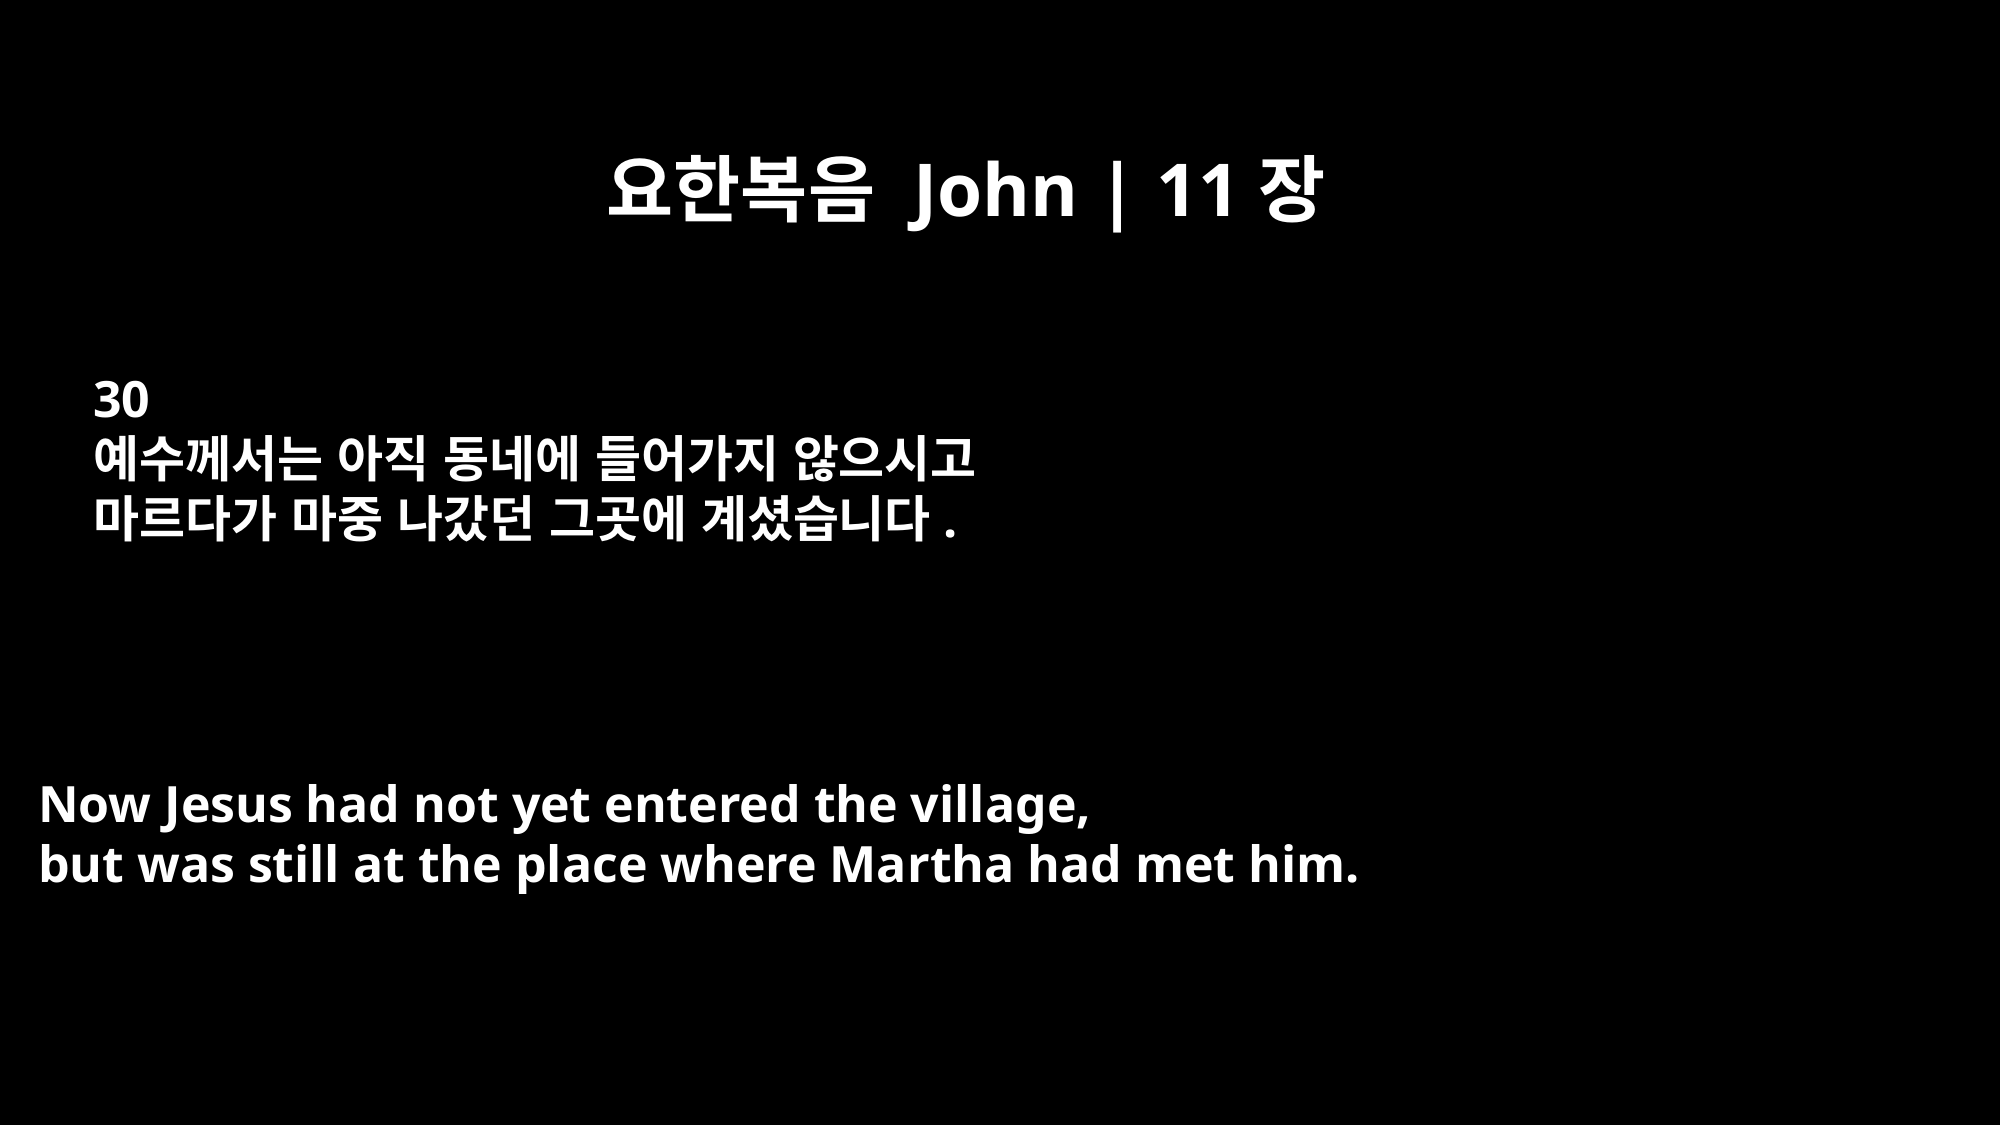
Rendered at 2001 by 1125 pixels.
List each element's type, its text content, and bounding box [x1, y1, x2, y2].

text_box 요한복음 John | 11장 [591, 136, 1341, 239]
text_box 30 예수께서는 아직 동네에 들어가지 않으시고 마르다가 마중 나갔던 그곳에 계셨습니다. [78, 359, 993, 555]
text_box Now Jesus had not yet entered the village, but was still at the place where Martha had met him. [23, 764, 1376, 900]
